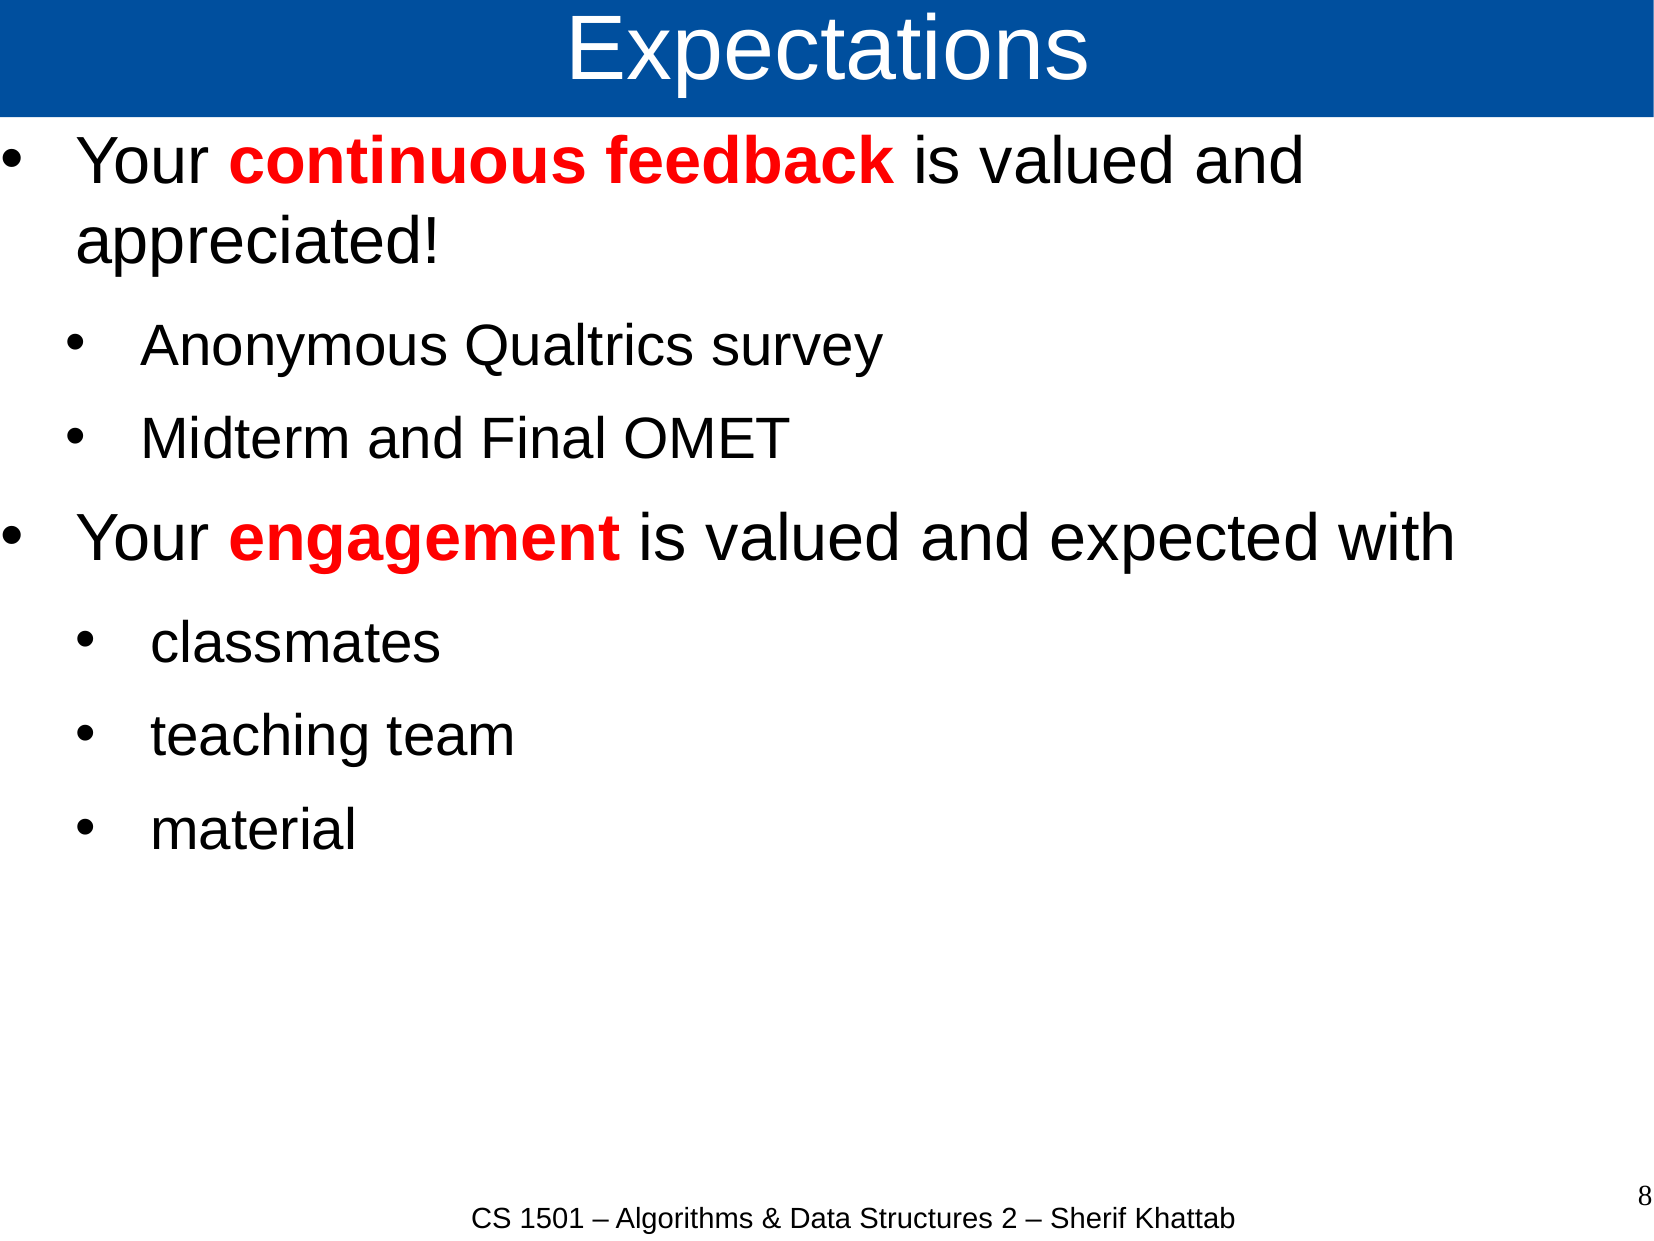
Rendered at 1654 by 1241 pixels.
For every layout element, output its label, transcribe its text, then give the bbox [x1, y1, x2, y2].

slide_number 8 [1272, 1178, 1653, 1241]
list Your continuous feedback is valued and appreciated! Anonymous Qualtrics survey Midterm and Final OMET Your engagement is valued and expected with classmates teaching team material [0, 117, 1654, 1201]
title Expectations [0, 0, 1654, 117]
footer CS 1501 – Algorithms & Data Structures 2 – Sherif Khattab [460, 1201, 1248, 1241]
